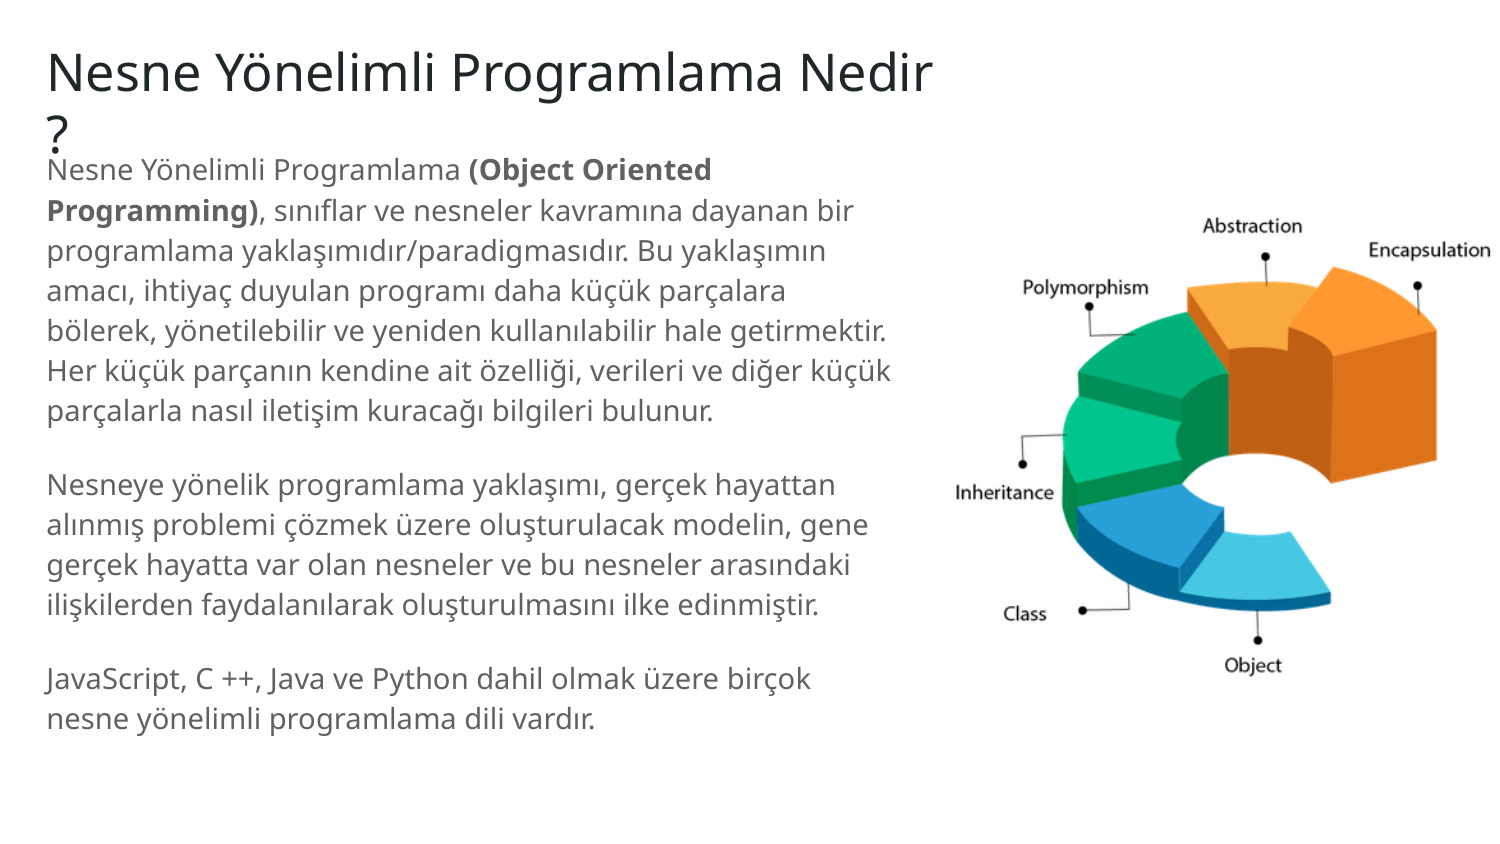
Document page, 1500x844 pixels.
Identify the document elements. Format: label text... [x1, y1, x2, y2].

picture [953, 214, 1494, 678]
title Nesne Yönelimli Programlama Nedir ? [31, 23, 954, 132]
list Nesne Yönelimli Programlama (Object Oriented Programming), sınıflar ve nesneler kavramına dayanan bir programlama yaklaşımıdır/paradigmasıdır. Bu yaklaşımın amacı, ihtiyaç duyulan programı daha küçük parçalara bölerek, yönetilebilir ve yeniden kullanılabilir hale getirmektir. Her küçük parçanın kendine ait özelliği, verileri ve diğer küçük parçalarla nasıl iletişim kuracağı bilgileri bulunur. Nesneye yönelik programlama yaklaşımı, gerçek hayattan alınmış problemi çözmek üzere oluşturulacak modelin, gene gerçek hayatta var olan nesneler ve bu nesneler arasındaki ilişkilerden faydalanılarak oluşturulmasını ilke edinmiştir. JavaScript, C ++, Java ve Python dahil olmak üzere birçok nesne yönelimli programlama dili vardır. [31, 131, 911, 812]
